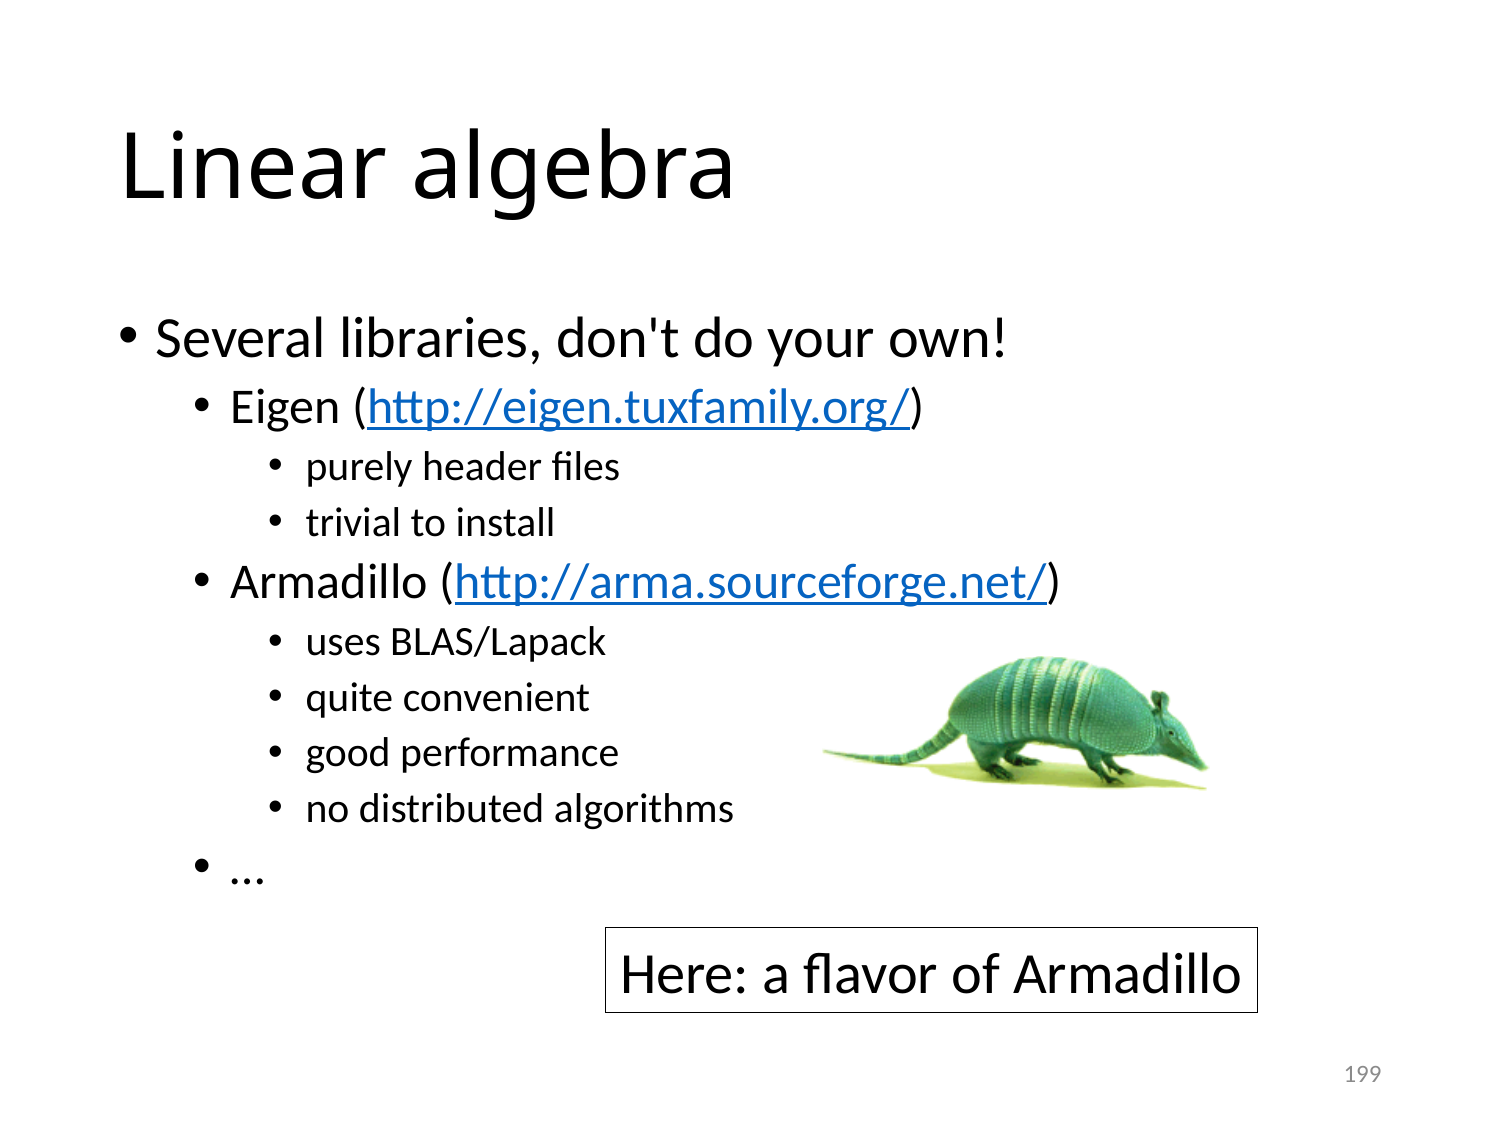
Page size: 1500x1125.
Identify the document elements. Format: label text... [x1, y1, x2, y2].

title Linear algebra [103, 59, 1397, 278]
list Several libraries, don't do your own! Eigen (http://eigen.tuxfamily.org/) purely header files trivial to install Armadillo (http://arma.sourceforge.net/) uses BLAS/Lapack quite convenient good performance no distributed algorithms … [103, 299, 1397, 1014]
picture [822, 656, 1210, 791]
slide_number 199 [1059, 1042, 1397, 1103]
text_box Here: a flavor of Armadillo [605, 927, 1258, 1013]
